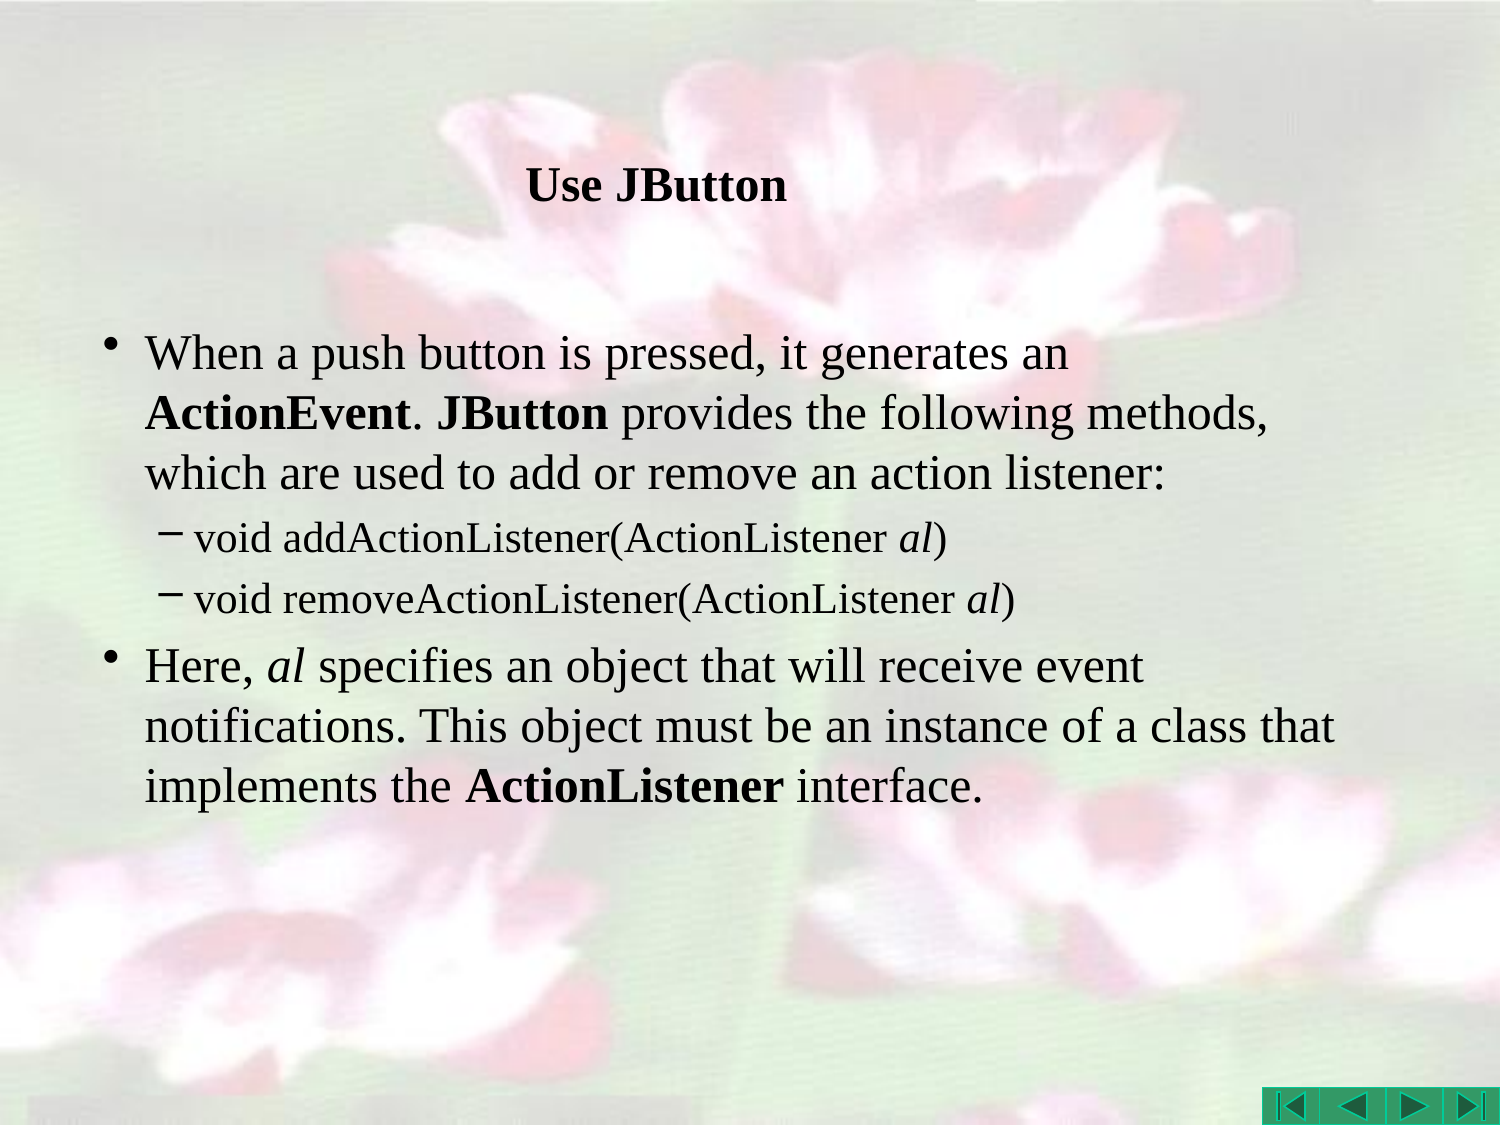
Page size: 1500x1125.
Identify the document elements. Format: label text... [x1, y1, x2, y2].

list When a push button is pressed, it generates an ActionEvent. JButton provides the following methods, which are used to add or remove an action listener: void addActionListener(ActionListener al) void removeActionListener(ActionListener al) Here, al specifies an object that will receive event notifications. This object must be an instance of a class that implements the ActionListener interface. [87, 312, 1363, 988]
picture [0, 0, 1500, 1125]
title Use JButton [112, 125, 1200, 238]
